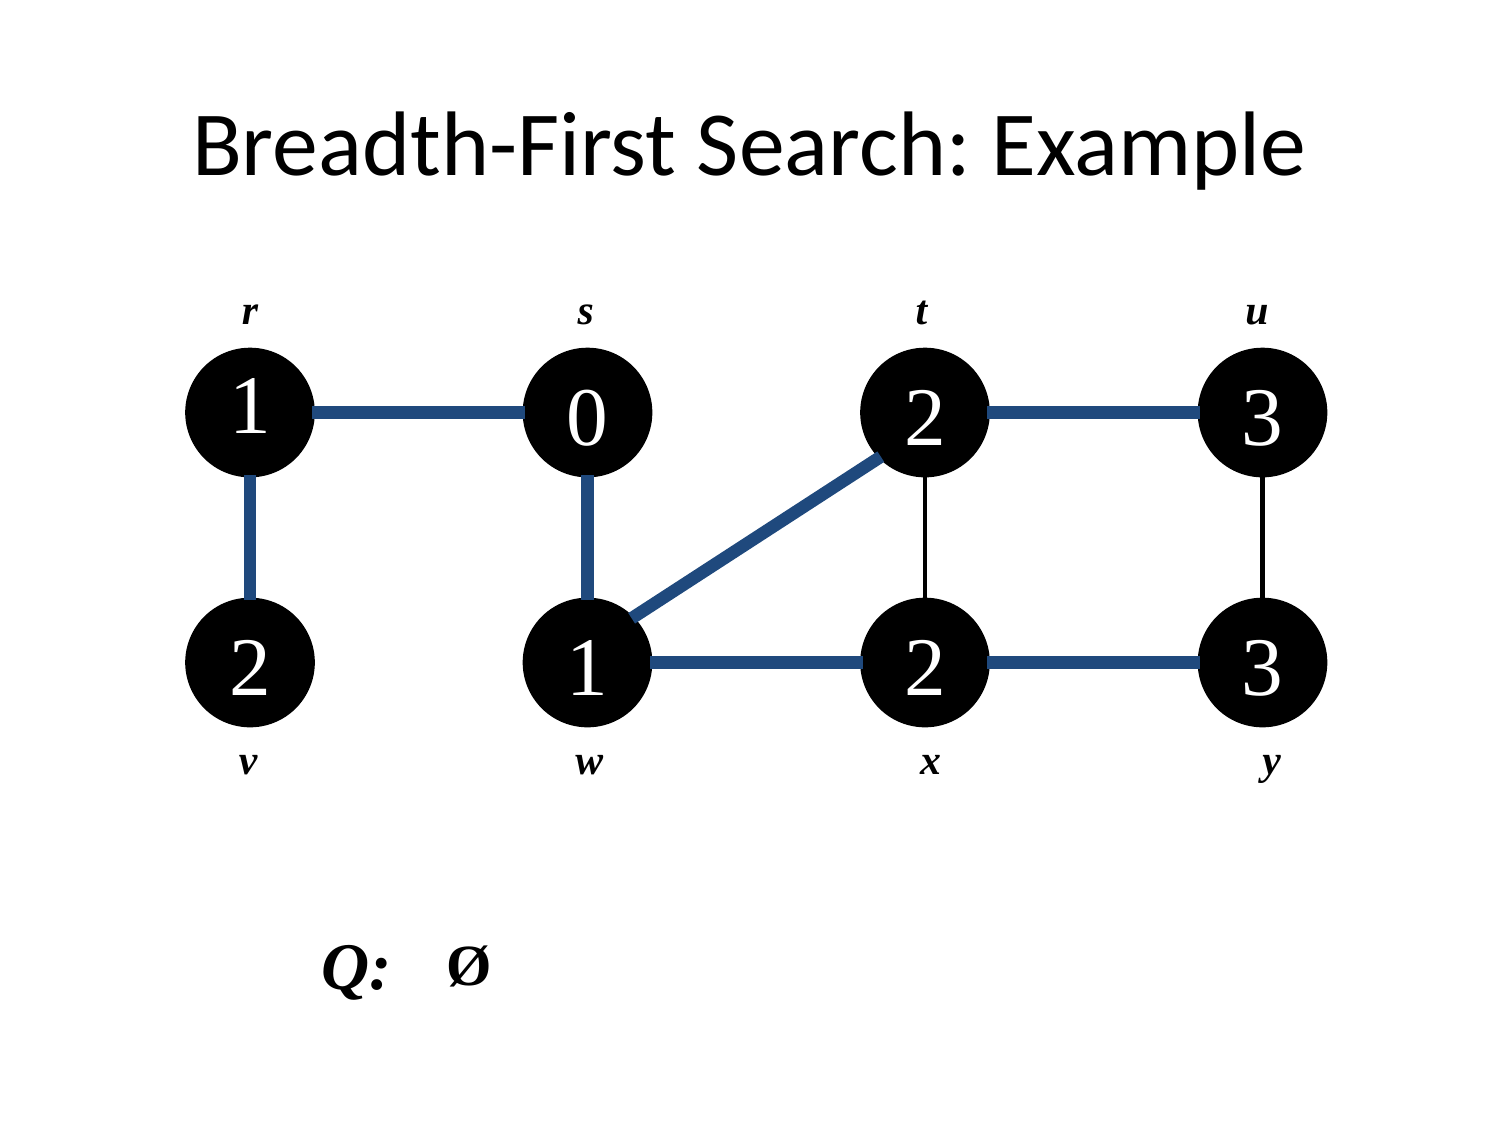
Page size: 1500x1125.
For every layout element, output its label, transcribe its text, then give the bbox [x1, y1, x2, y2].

text_box Ø [412, 912, 525, 1013]
text_box 3 [1200, 350, 1326, 475]
title Breadth-First Search: Example [75, 45, 1425, 233]
text_box x [905, 725, 956, 790]
text_box v [224, 725, 273, 790]
text_box w [560, 725, 619, 790]
text_box 2 [187, 600, 313, 725]
text_box 2 [862, 350, 988, 475]
text_box 0 [525, 350, 651, 475]
text_box 1 [187, 350, 313, 475]
text_box y [1247, 725, 1296, 790]
text_box t [900, 275, 942, 340]
text_box Q: [300, 912, 412, 1013]
text_box u [1230, 275, 1284, 340]
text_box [631, 458, 881, 617]
text_box 1 [525, 600, 650, 725]
text_box s [562, 275, 609, 340]
text_box 3 [1200, 600, 1326, 725]
text_box 2 [862, 600, 988, 725]
text_box r [227, 275, 273, 340]
